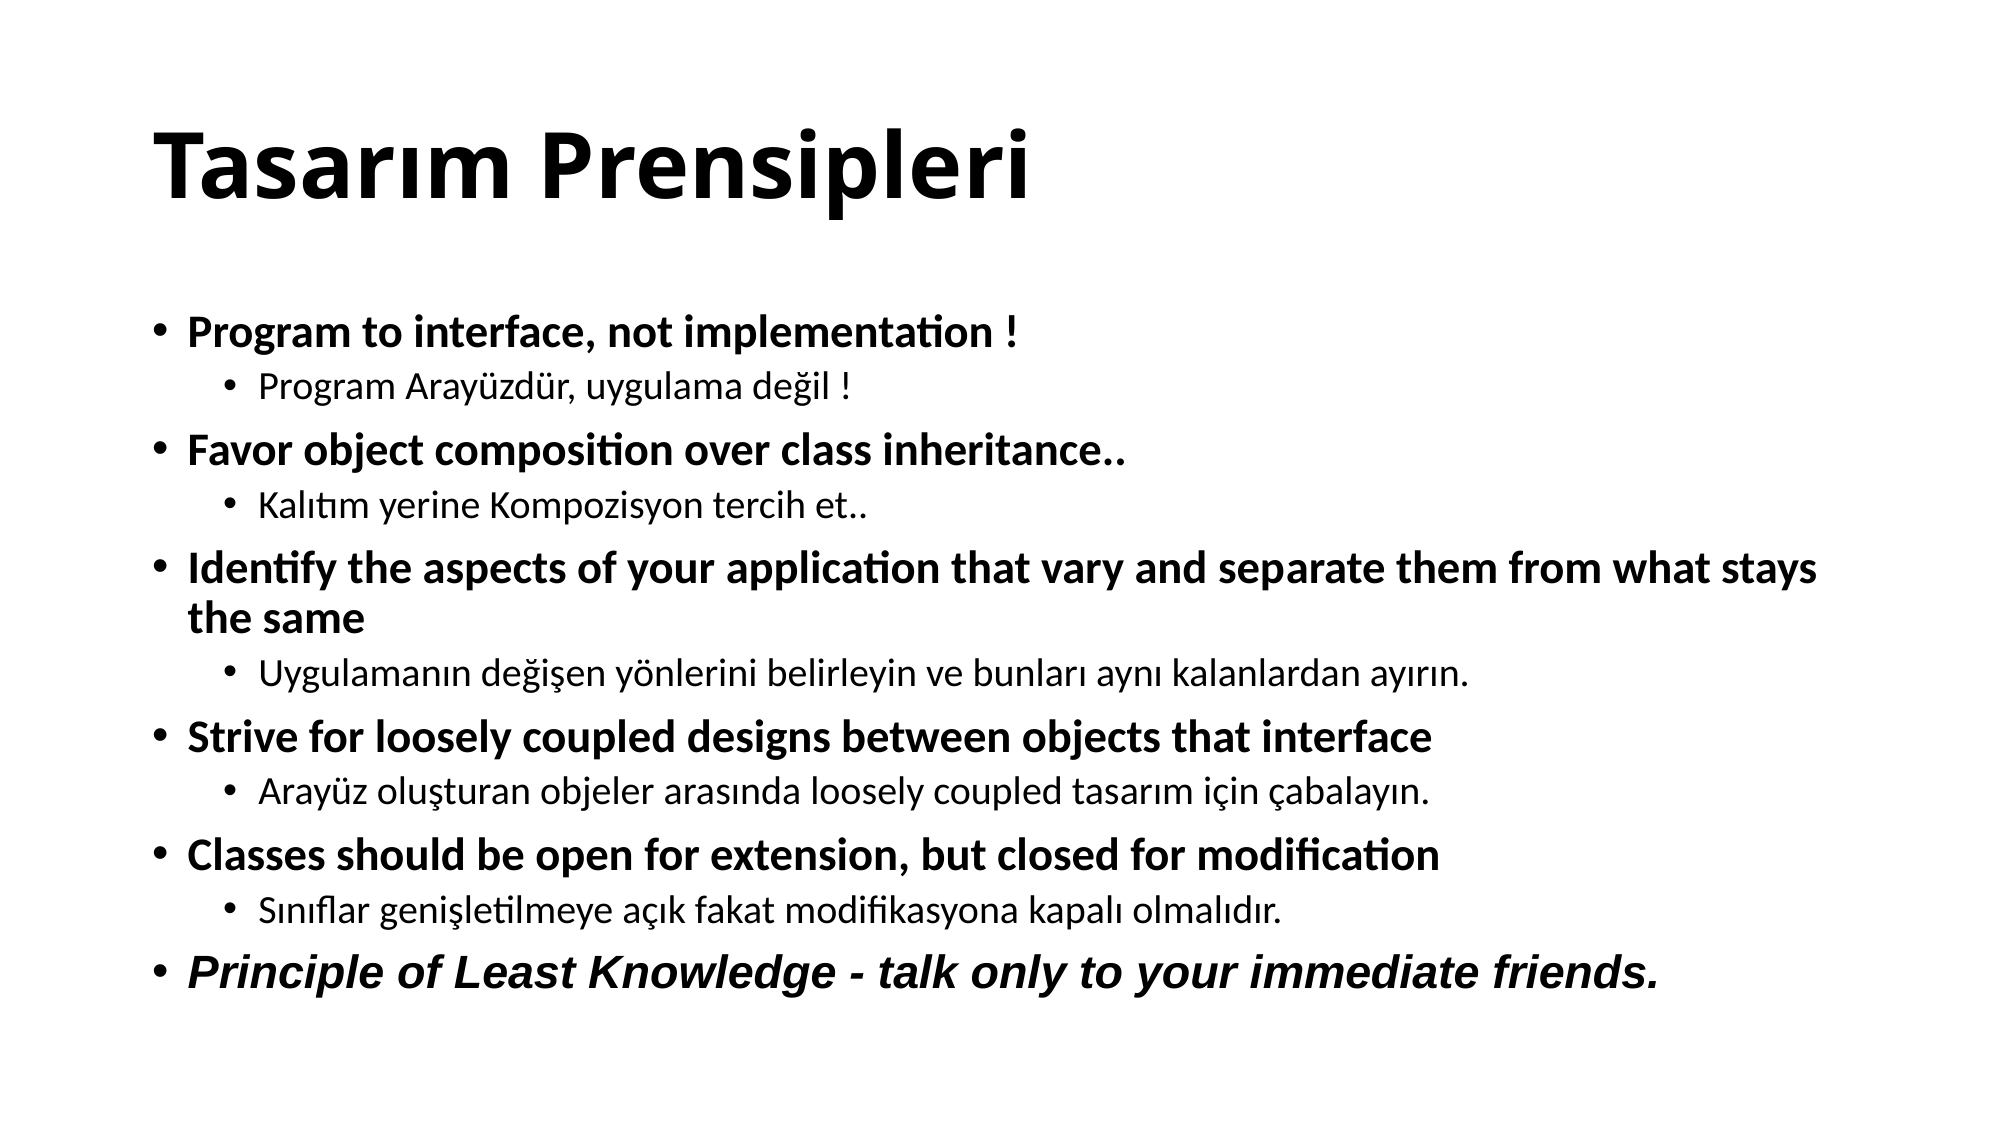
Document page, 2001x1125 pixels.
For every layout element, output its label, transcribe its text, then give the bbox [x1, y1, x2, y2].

list Program to interface, not implementation ! Program Arayüzdür, uygulama değil ! Favor object composition over class inheritance.. Kalıtım yerine Kompozisyon tercih et.. Identify the aspects of your application that vary and separate them from what stays the same Uygulamanın değişen yönlerini belirleyin ve bunları aynı kalanlardan ayırın. Strive for loosely coupled designs between objects that interface Arayüz oluşturan objeler arasında loosely coupled tasarım için çabalayın. Classes should be open for extension, but closed for modification Sınıflar genişletilmeye açık fakat modifikasyona kapalı olmalıdır. Principle of Least Knowledge - talk only to your immediate friends. [137, 299, 1863, 1014]
title Tasarım Prensipleri [137, 59, 1863, 278]
